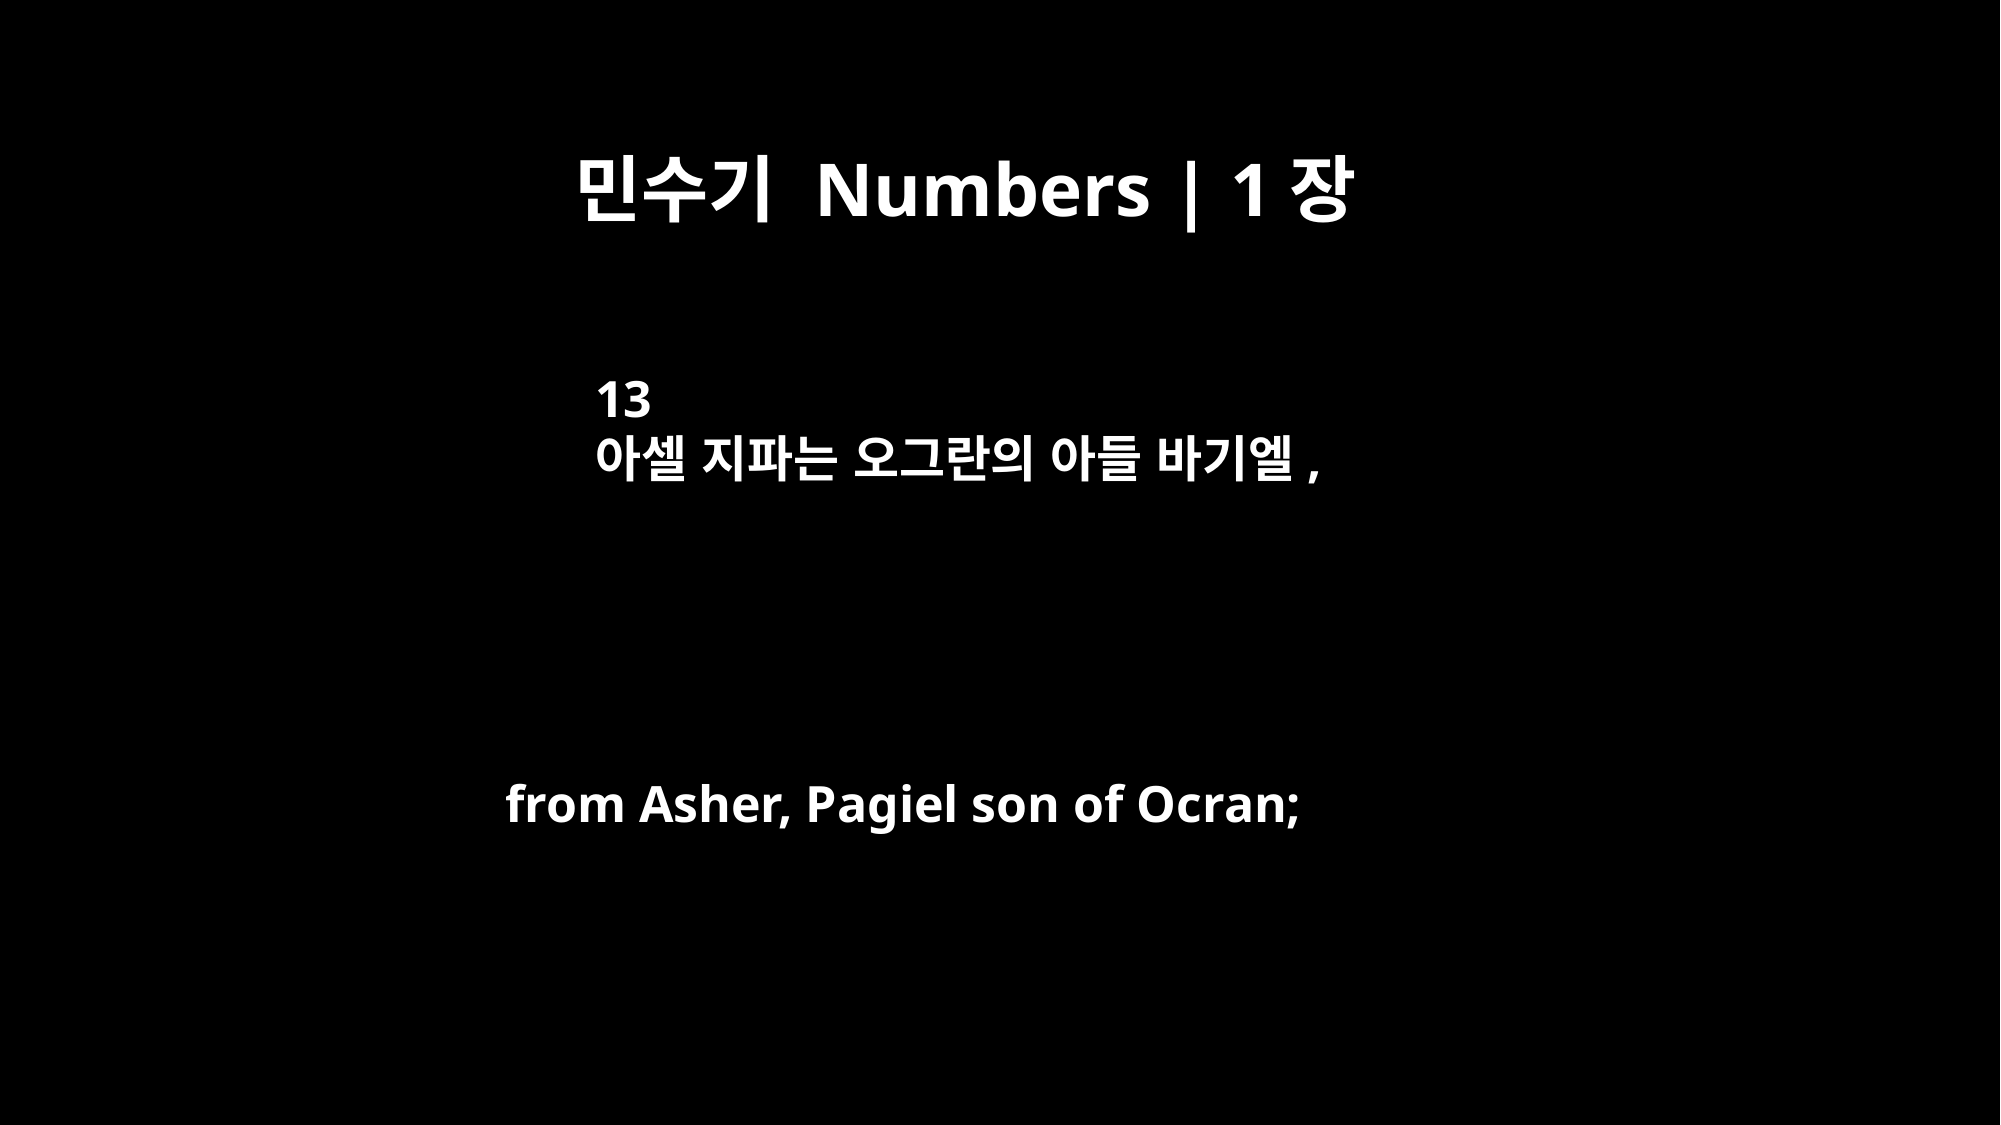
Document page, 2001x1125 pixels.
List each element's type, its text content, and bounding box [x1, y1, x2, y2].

text_box 민수기 Numbers | 1장 [559, 136, 1373, 239]
text_box 13 아셀 지파는 오그란의 아들 바기엘, [580, 359, 1337, 495]
text_box from Asher, Pagiel son of Ocran; [490, 764, 1317, 840]
